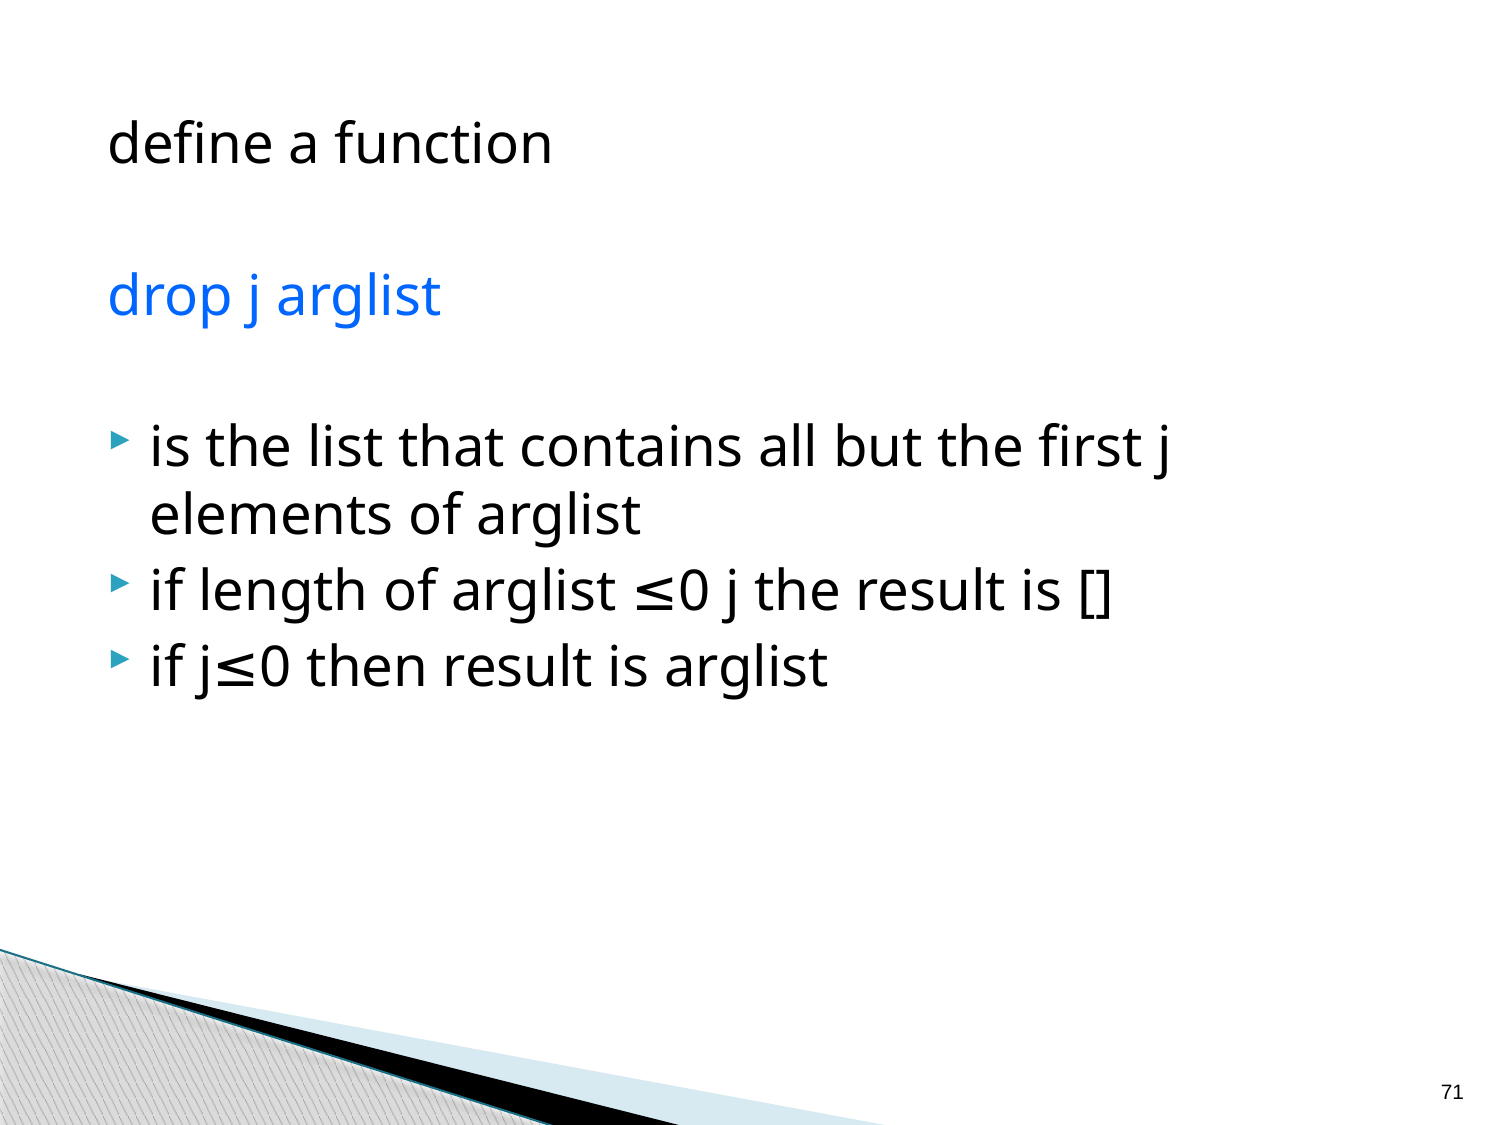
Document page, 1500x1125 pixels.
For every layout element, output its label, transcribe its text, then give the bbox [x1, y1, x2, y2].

slide_number 71 [1418, 1051, 1479, 1112]
list define a function drop j arglist is the list that contains all but the first j elements of arglist if length of arglist ≤0 j the result is [] if j≤0 then result is arglist [75, 99, 1425, 1005]
